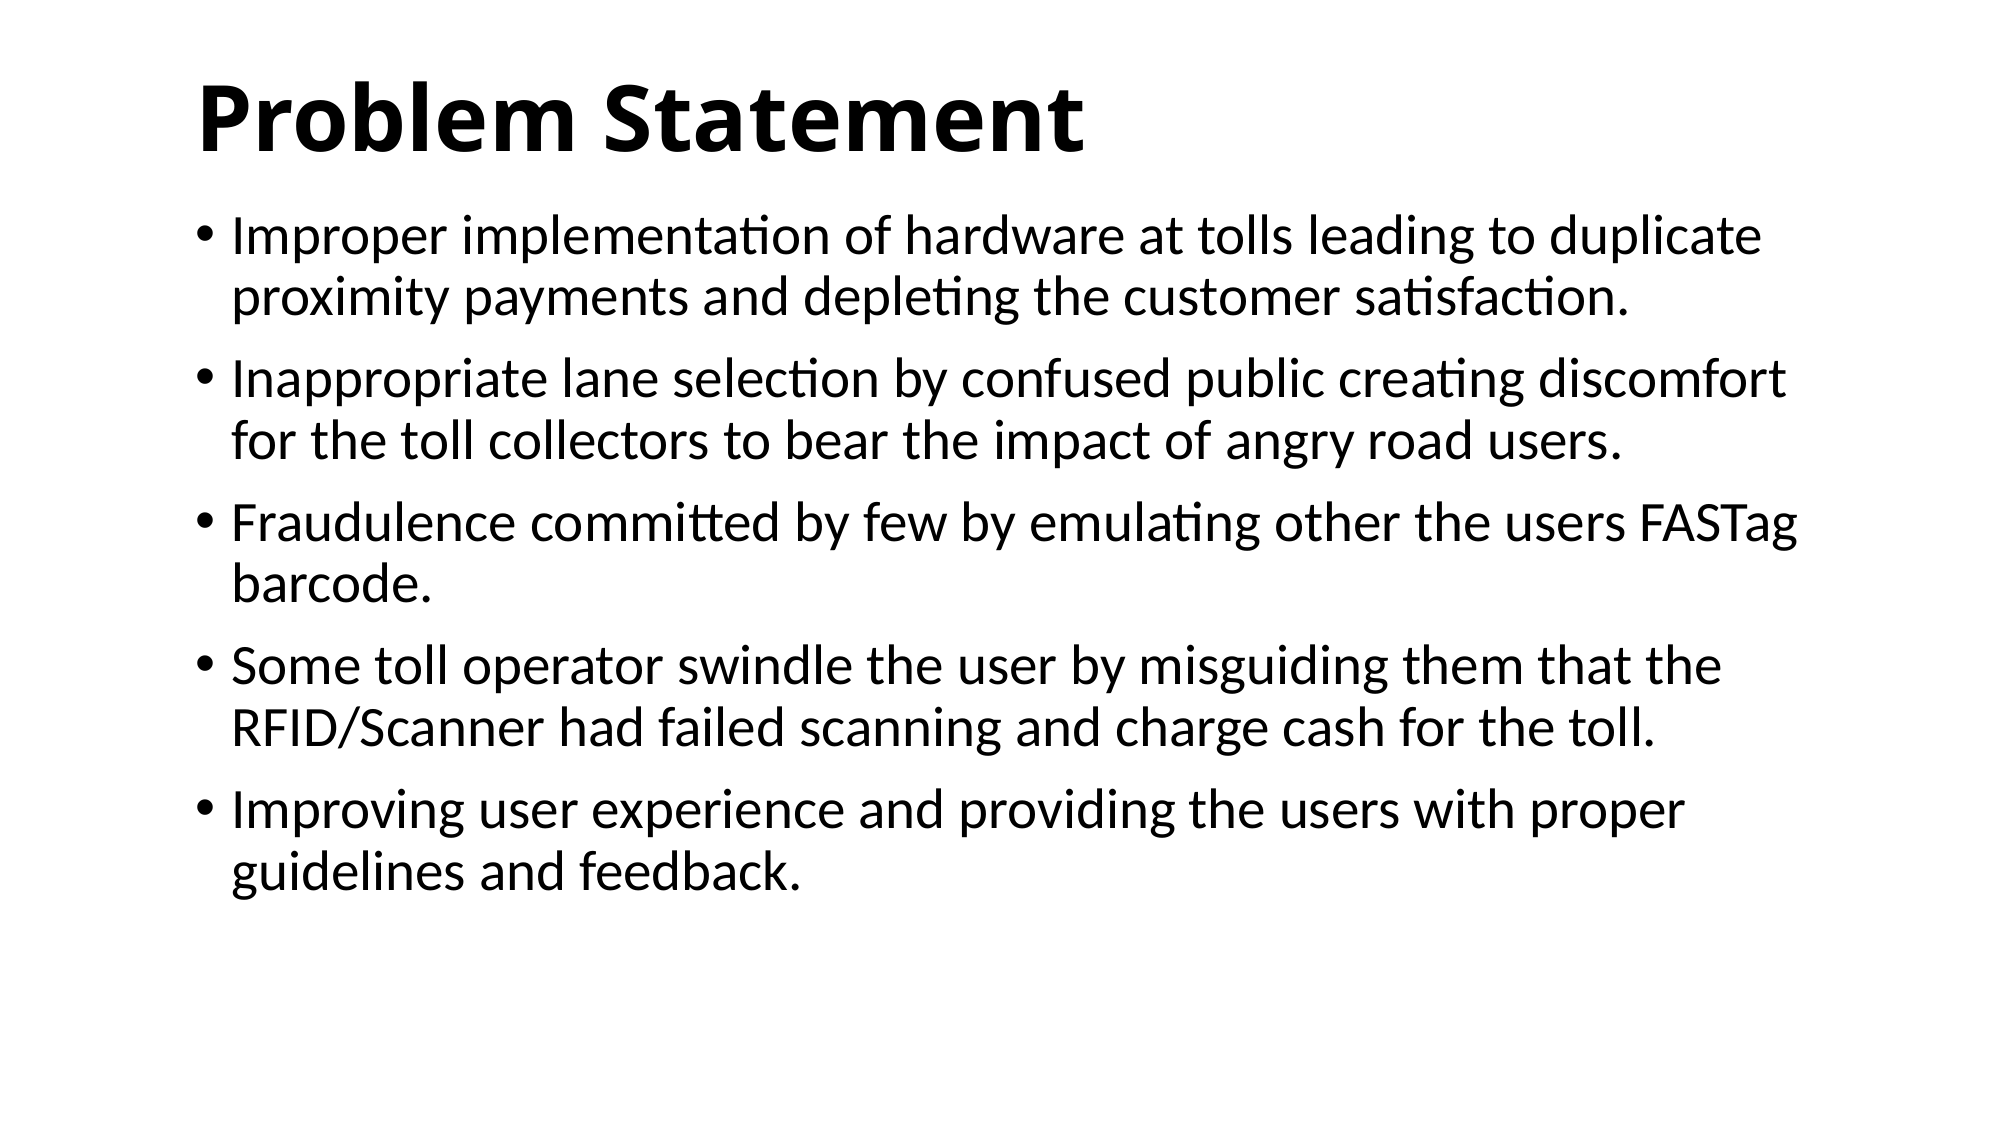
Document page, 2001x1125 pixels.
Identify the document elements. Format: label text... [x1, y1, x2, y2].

title Problem Statement [180, 47, 1830, 197]
list Improper implementation of hardware at tolls leading to duplicate proximity payments and depleting the customer satisfaction. Inappropriate lane selection by confused public creating discomfort for the toll collectors to bear the impact of angry road users. Fraudulence committed by few by emulating other the users FASTag barcode. Some toll operator swindle the user by misguiding them that the RFID/Scanner had failed scanning and charge cash for the toll. Improving user experience and providing the users with proper guidelines and feedback. [180, 197, 1830, 963]
